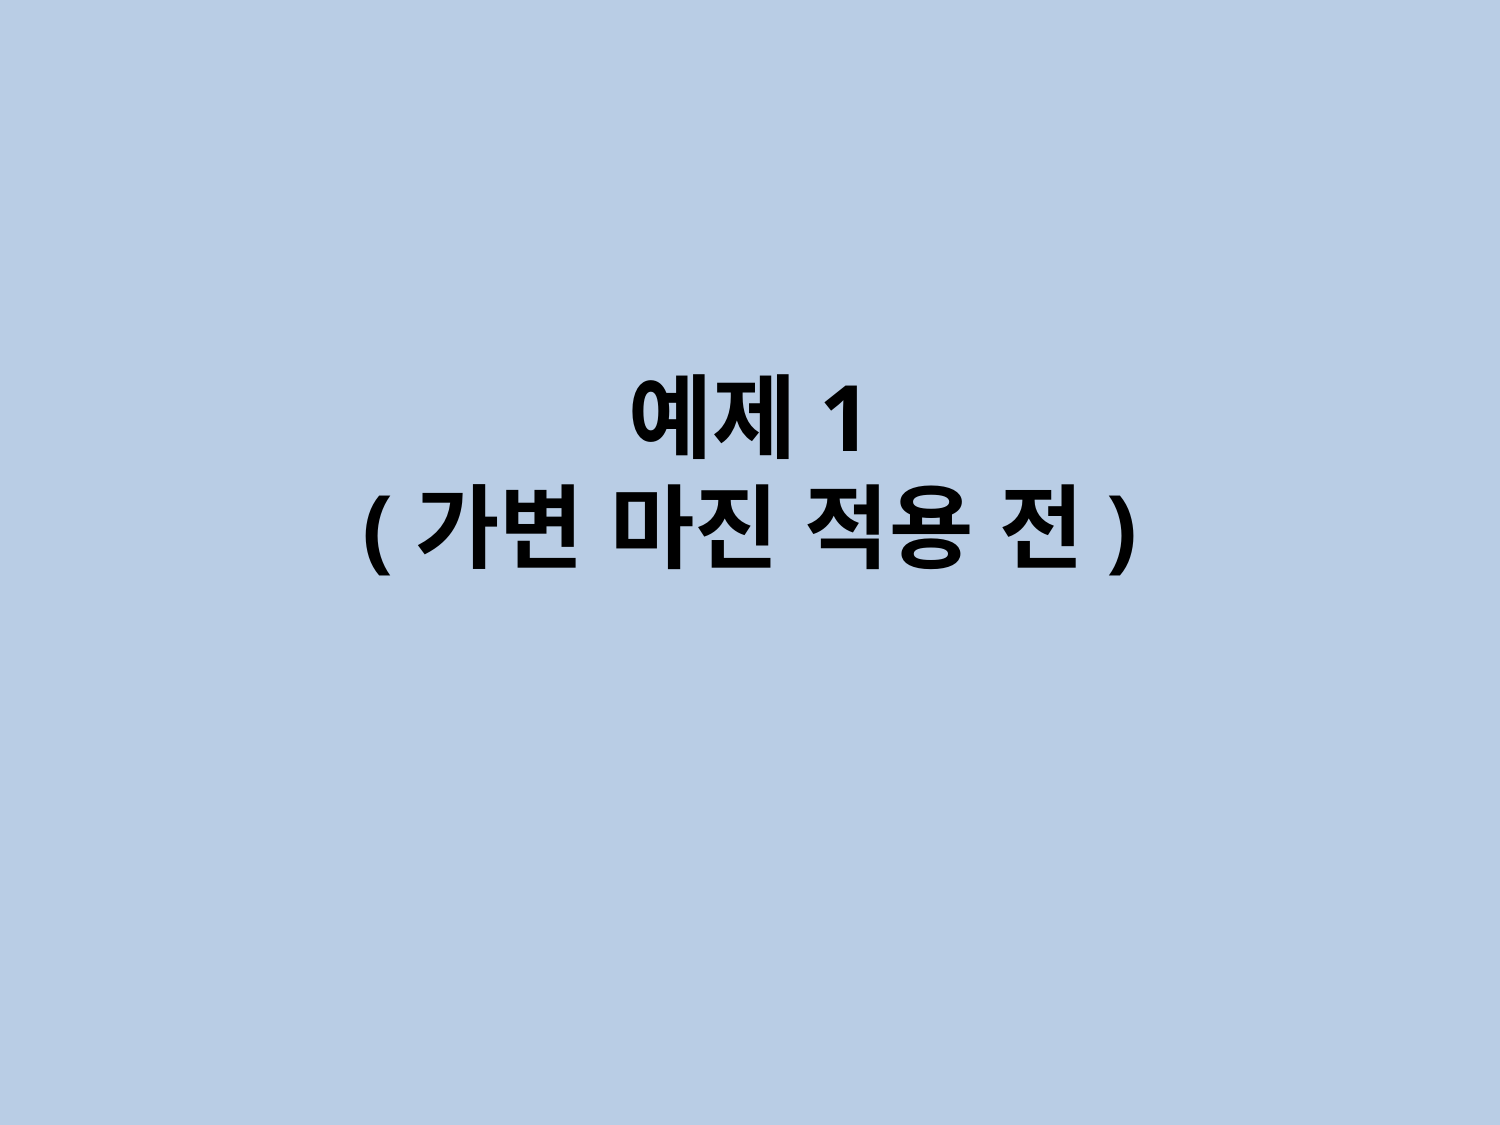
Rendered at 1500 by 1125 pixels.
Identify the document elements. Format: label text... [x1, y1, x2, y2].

title 예제1 (가변 마진 적용 전) [112, 349, 1388, 591]
